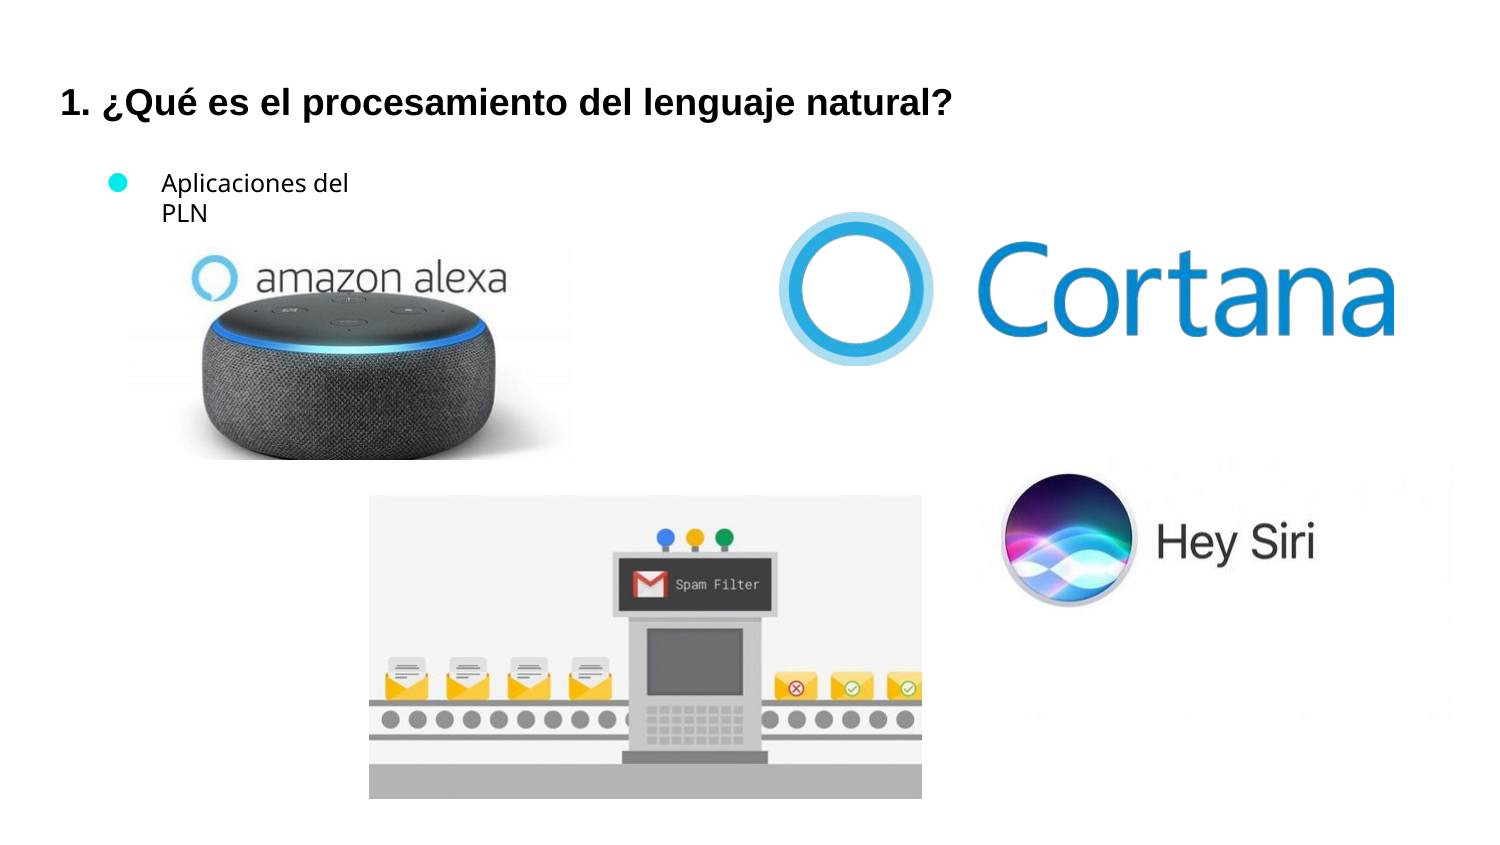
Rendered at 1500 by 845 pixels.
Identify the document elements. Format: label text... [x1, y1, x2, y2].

picture [369, 495, 922, 799]
picture [779, 212, 1394, 367]
text_box 1. ¿Qué es el procesamiento del lenguaje natural? [57, 75, 956, 123]
text_box Aplicaciones del PLN [159, 165, 395, 228]
picture [974, 431, 1453, 721]
picture [126, 247, 574, 460]
text_box ● [105, 162, 127, 195]
